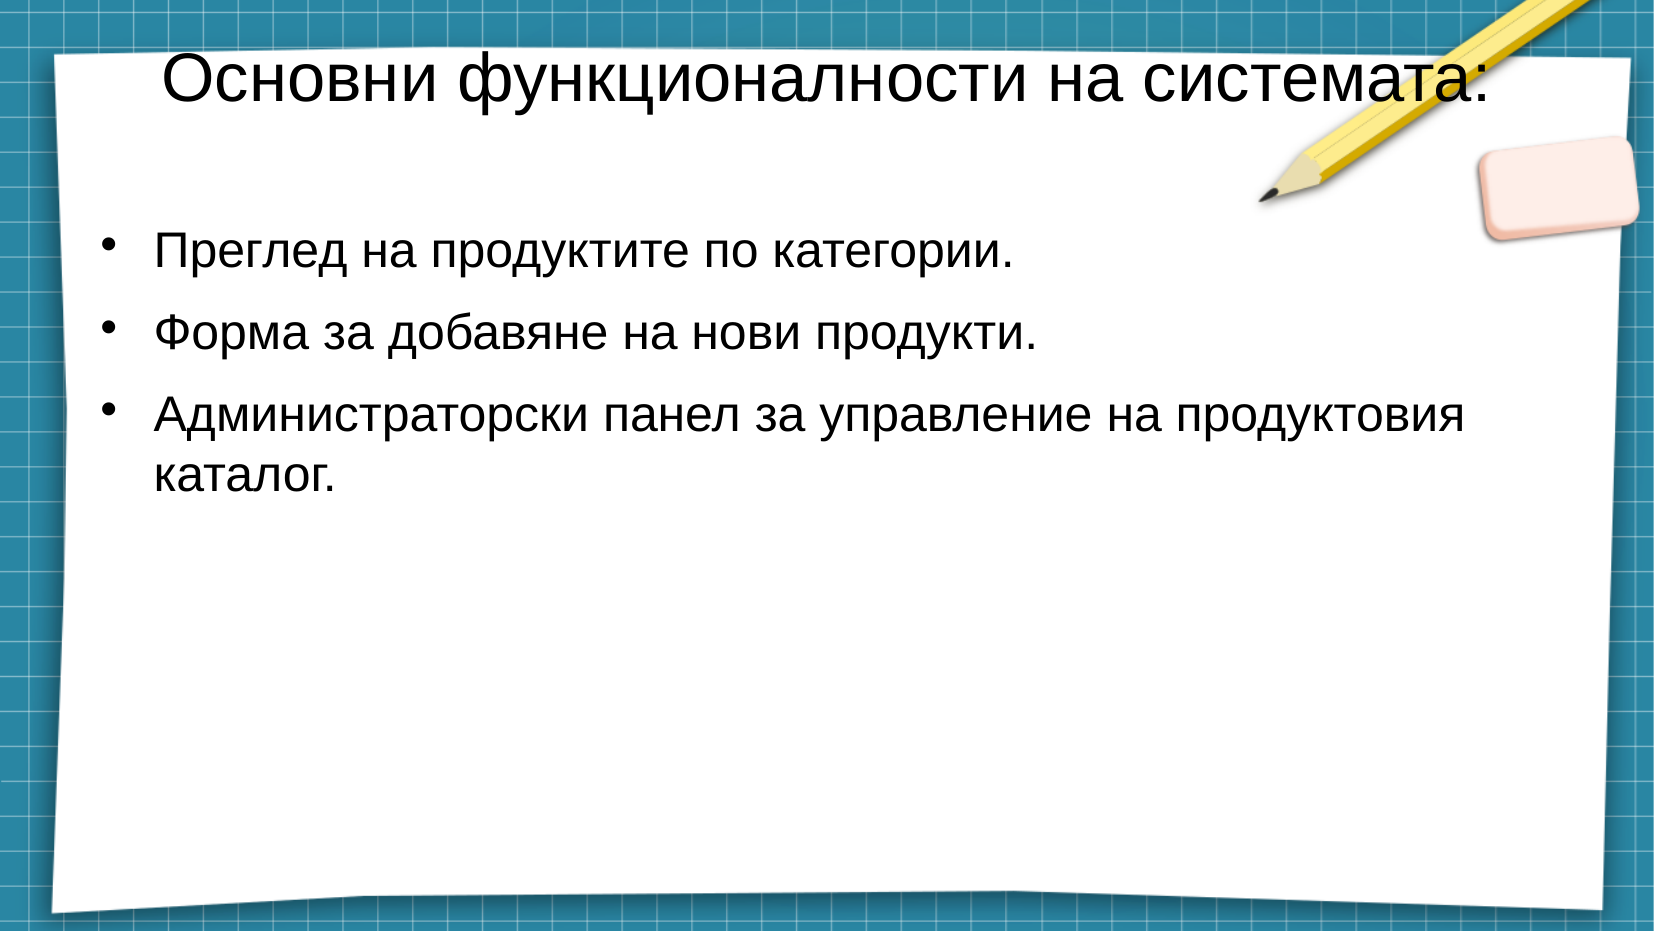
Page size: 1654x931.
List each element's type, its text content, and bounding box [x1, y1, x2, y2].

picture [0, 0, 1654, 931]
list Преглед на продуктите по категории. Форма за добавяне на нови продукти. Администраторски панел за управление на продуктовия каталог. [82, 217, 1571, 757]
title Основни функционалности на системата: [82, 37, 1571, 193]
